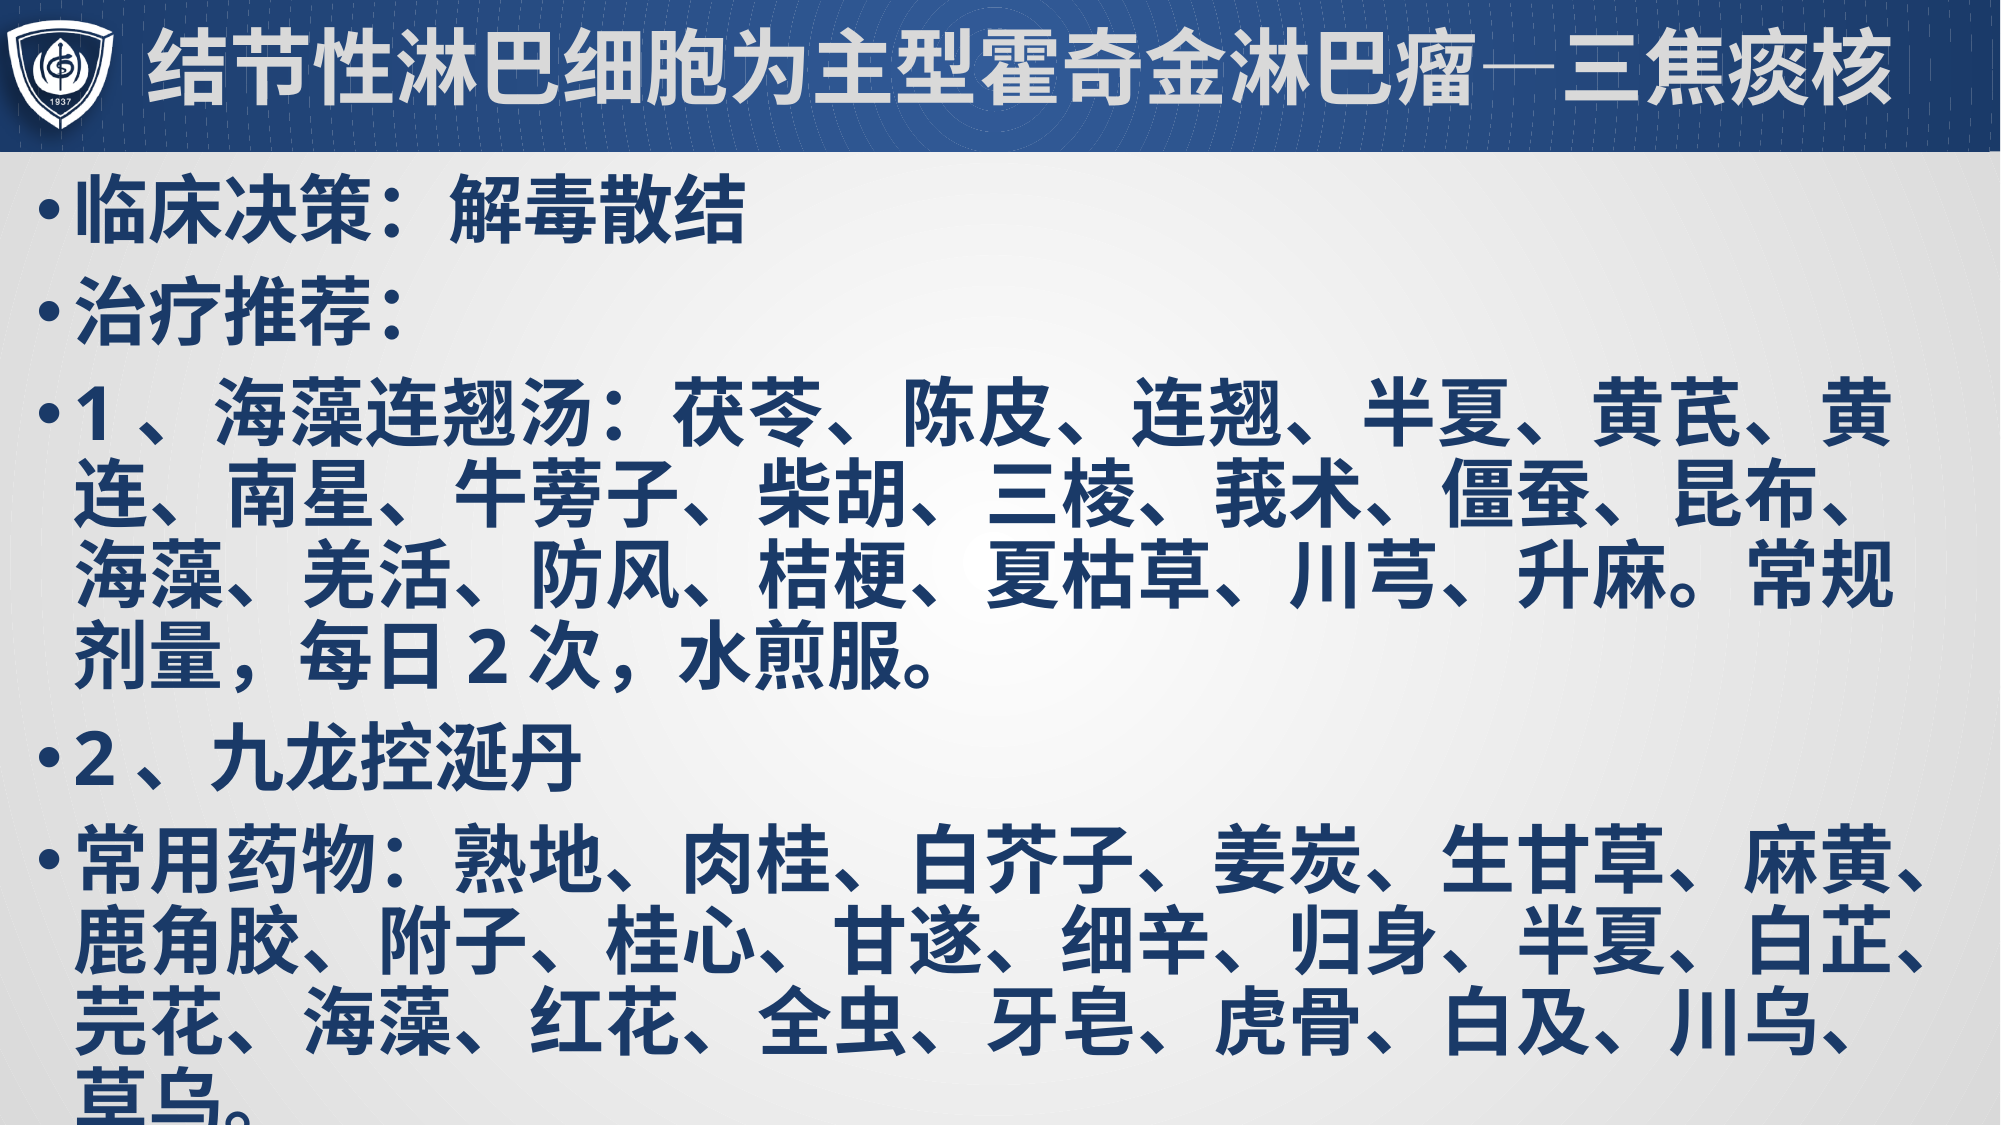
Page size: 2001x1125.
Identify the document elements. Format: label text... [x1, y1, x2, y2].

title 结节性淋巴细胞为主型霍奇金淋巴瘤—三焦痰核 [130, 0, 2000, 152]
picture [0, 14, 119, 138]
list 临床决策：解毒散结 治疗推荐： 1、海藻连翘汤：茯苓、陈皮、连翘、半夏、黄芪、黄连、南星、牛蒡子、柴胡、三棱、莪术、僵蚕、昆布、海藻、羌活、防风、桔梗、夏枯草、川芎、升麻。常规剂量，每日2次，水煎服。 2、九龙控涎丹 常用药物：熟地、肉桂、白芥子、姜炭、生甘草、麻黄、鹿角胶、附子、桂心、甘遂、细辛、归身、半夏、白芷、芫花、海藻、红花、全虫、牙皂、虎骨、白及、川乌、草乌。 [21, 165, 1911, 1125]
